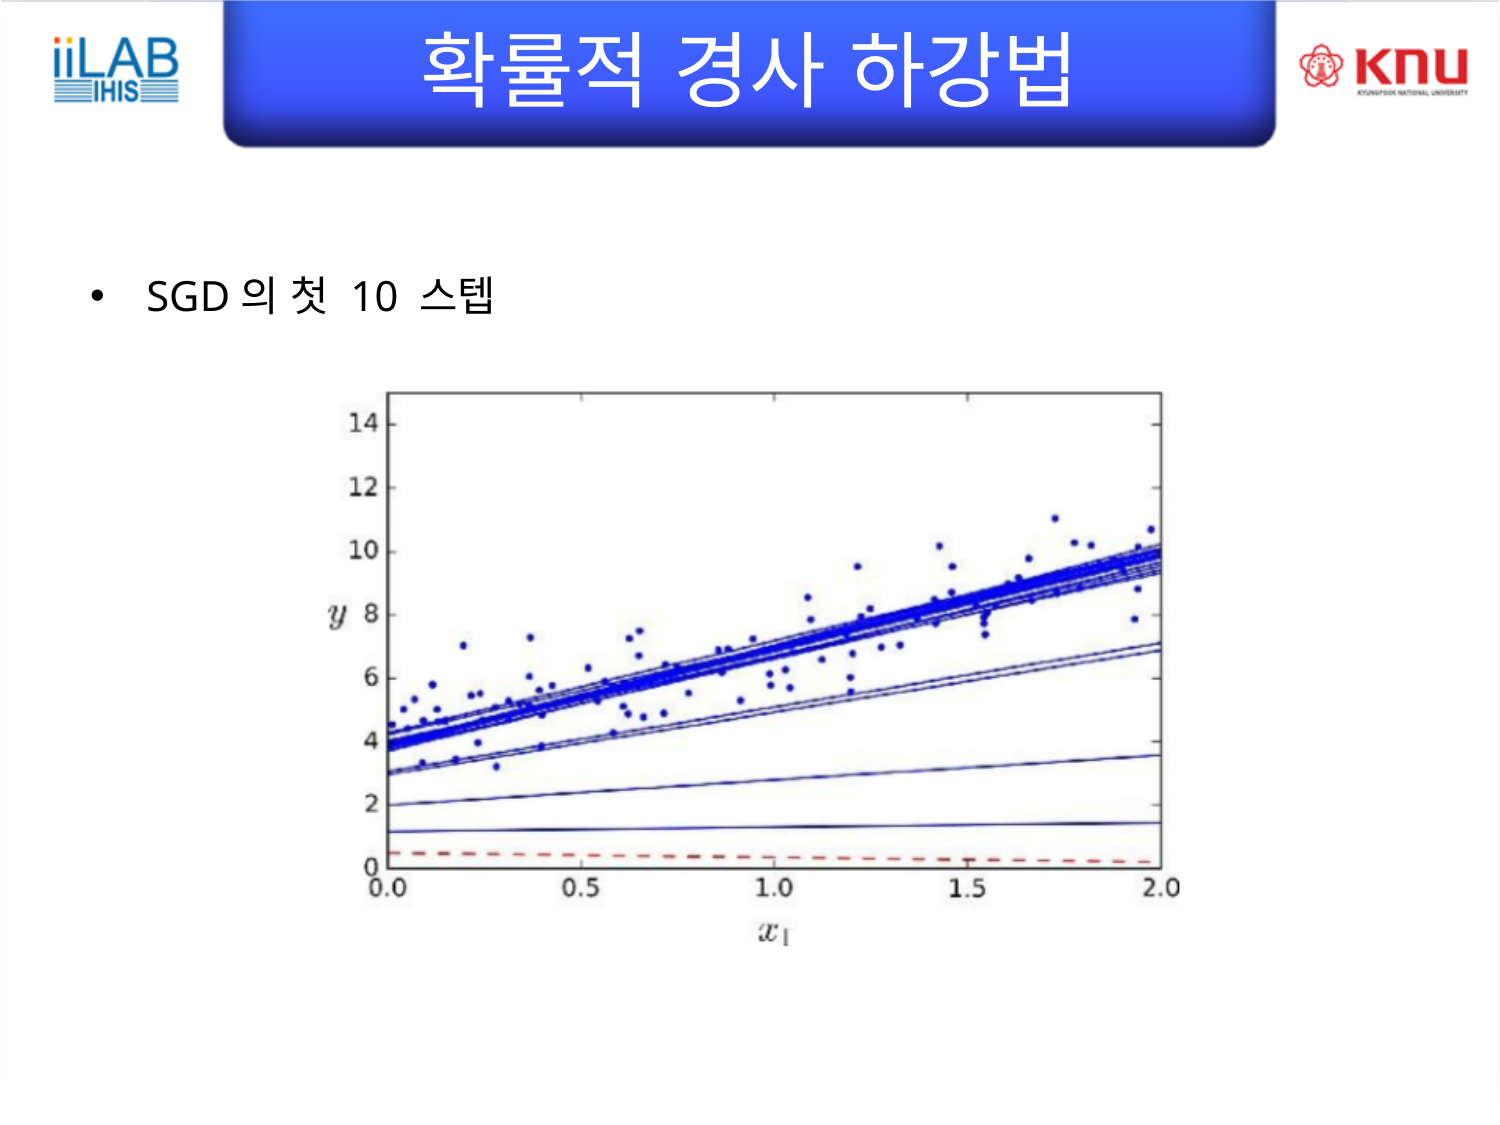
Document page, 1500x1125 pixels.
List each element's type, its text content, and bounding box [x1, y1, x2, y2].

picture [0, 0, 1500, 1125]
title 확률적 경사 하강법 [230, 0, 1270, 138]
list SGD의 첫 10 스텝 [75, 262, 1425, 1005]
